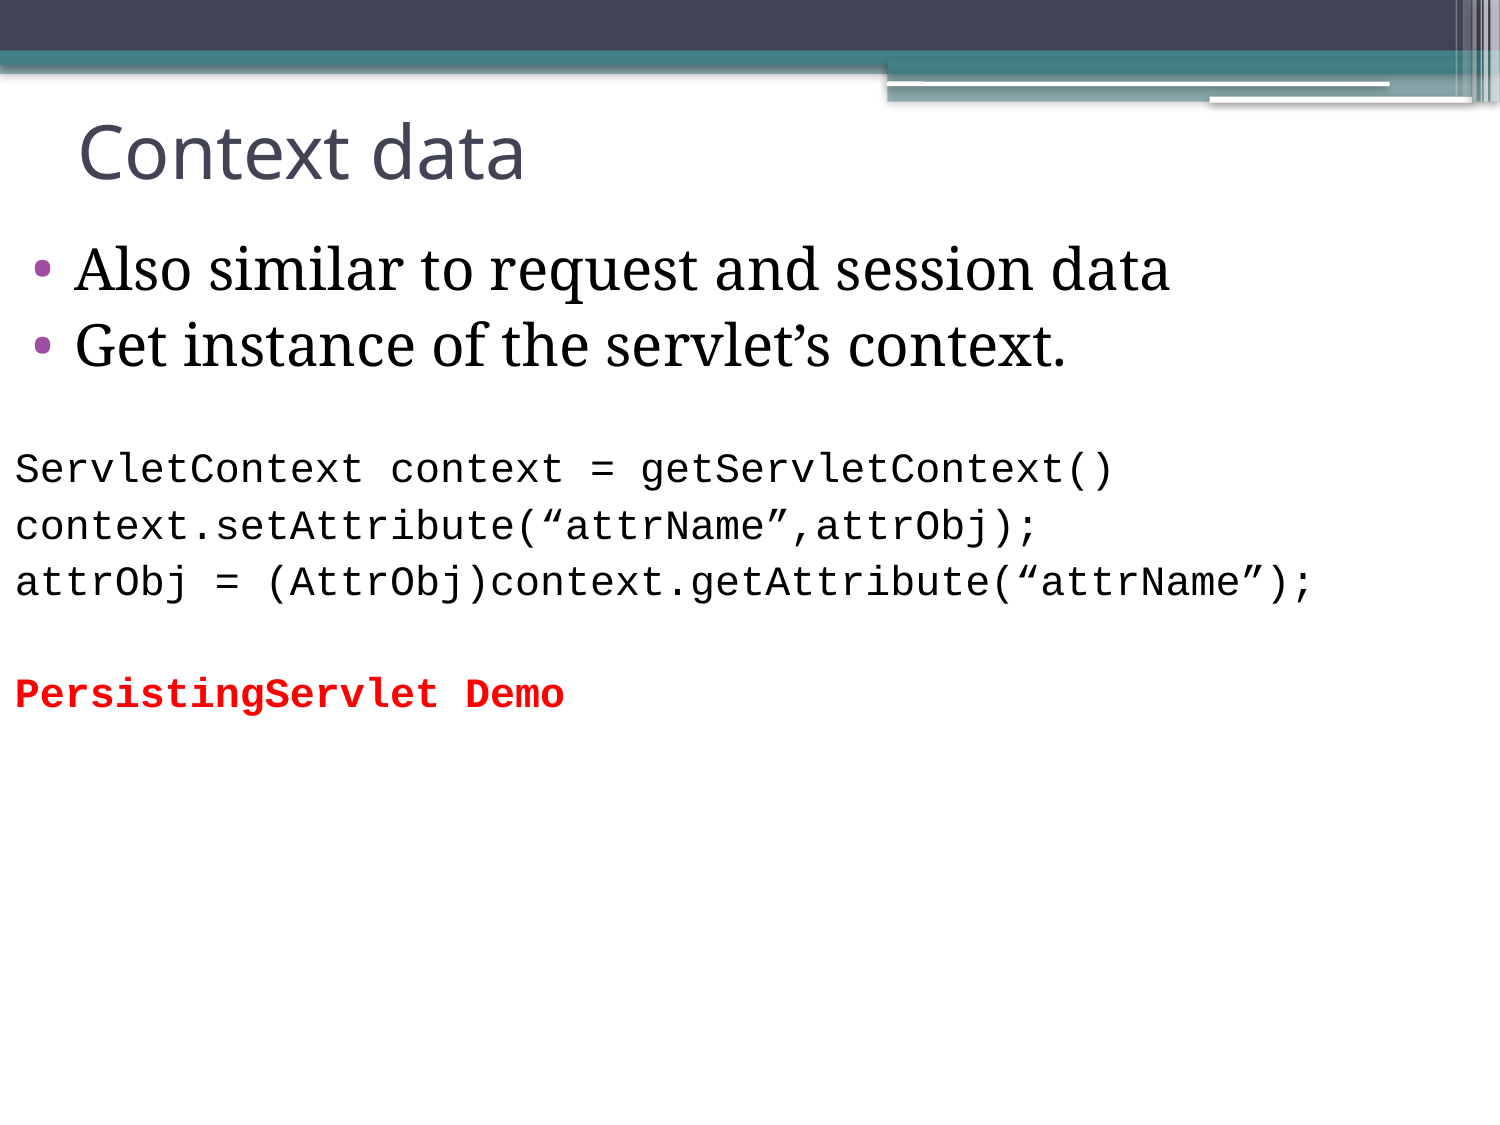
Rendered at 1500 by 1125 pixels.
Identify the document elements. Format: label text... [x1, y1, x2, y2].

title Context data [62, 62, 1413, 224]
list Also similar to request and session data Get instance of the servlet’s context. ServletContext context = getServletContext() context.setAttribute(“attrName”,attrObj); attrObj = (AttrObj)context.getAttribute(“attrName”); PersistingServlet Demo [0, 224, 1500, 1125]
